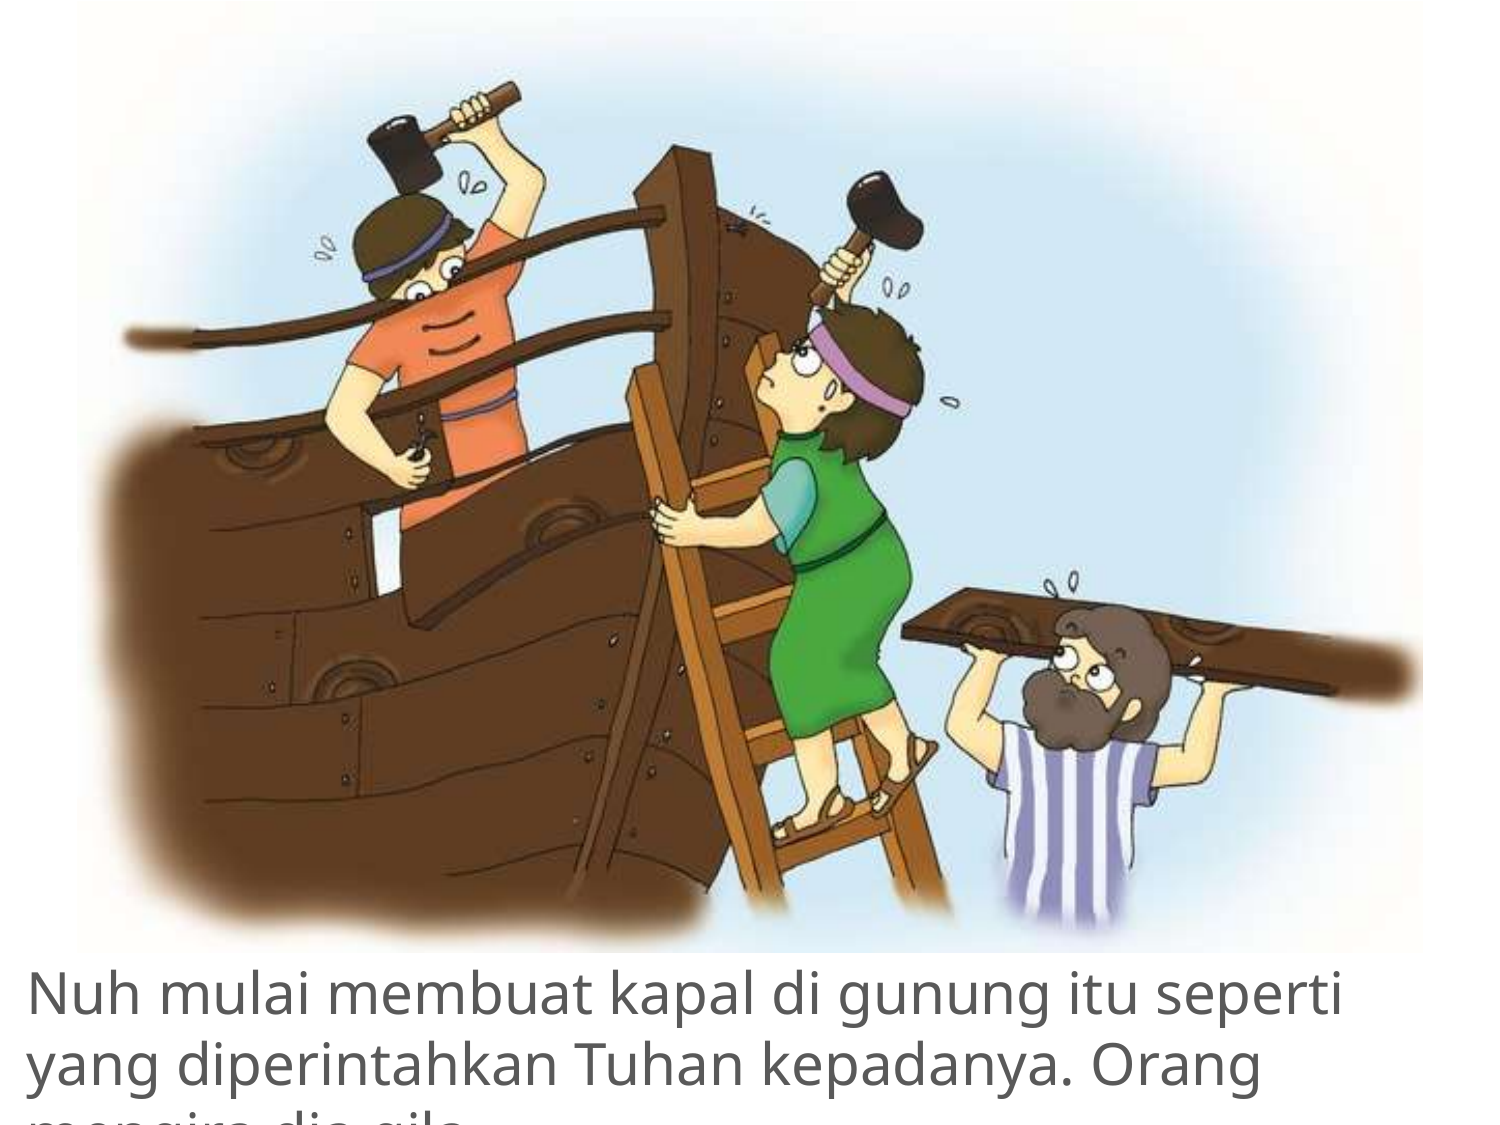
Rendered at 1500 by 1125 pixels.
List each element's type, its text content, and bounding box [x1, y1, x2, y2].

picture [77, 0, 1423, 953]
text_box Nuh mulai membuat kapal di gunung itu seperti yang diperintahkan Tuhan kepadanya. Orang mengira dia gila. [11, 949, 1483, 1125]
